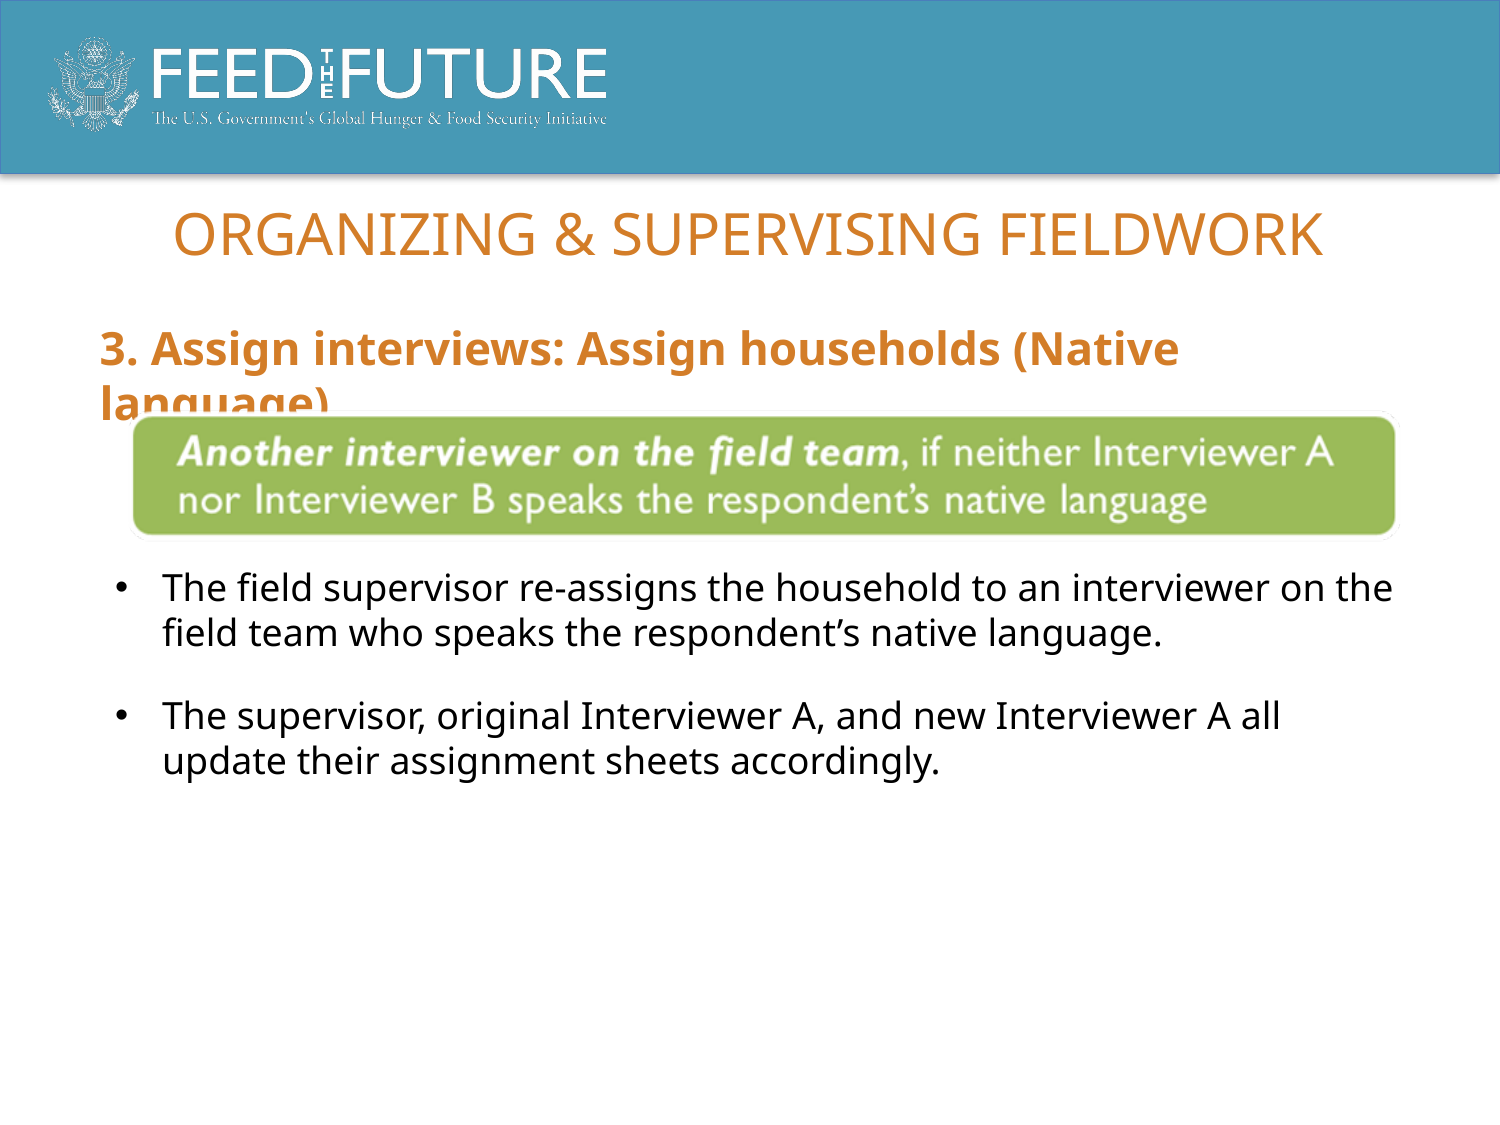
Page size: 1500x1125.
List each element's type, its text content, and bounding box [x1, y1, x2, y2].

list 3. Assign interviews: Assign households (Native language) [84, 312, 1423, 387]
list The field supervisor re-assigns the household to an interviewer on the field team who speaks the respondent’s native language. The supervisor, original Interviewer A, and new Interviewer A all update their assignment sheets accordingly. [100, 391, 1430, 932]
title Organizing & supervising fieldwork [73, 189, 1424, 288]
picture [128, 408, 1402, 553]
